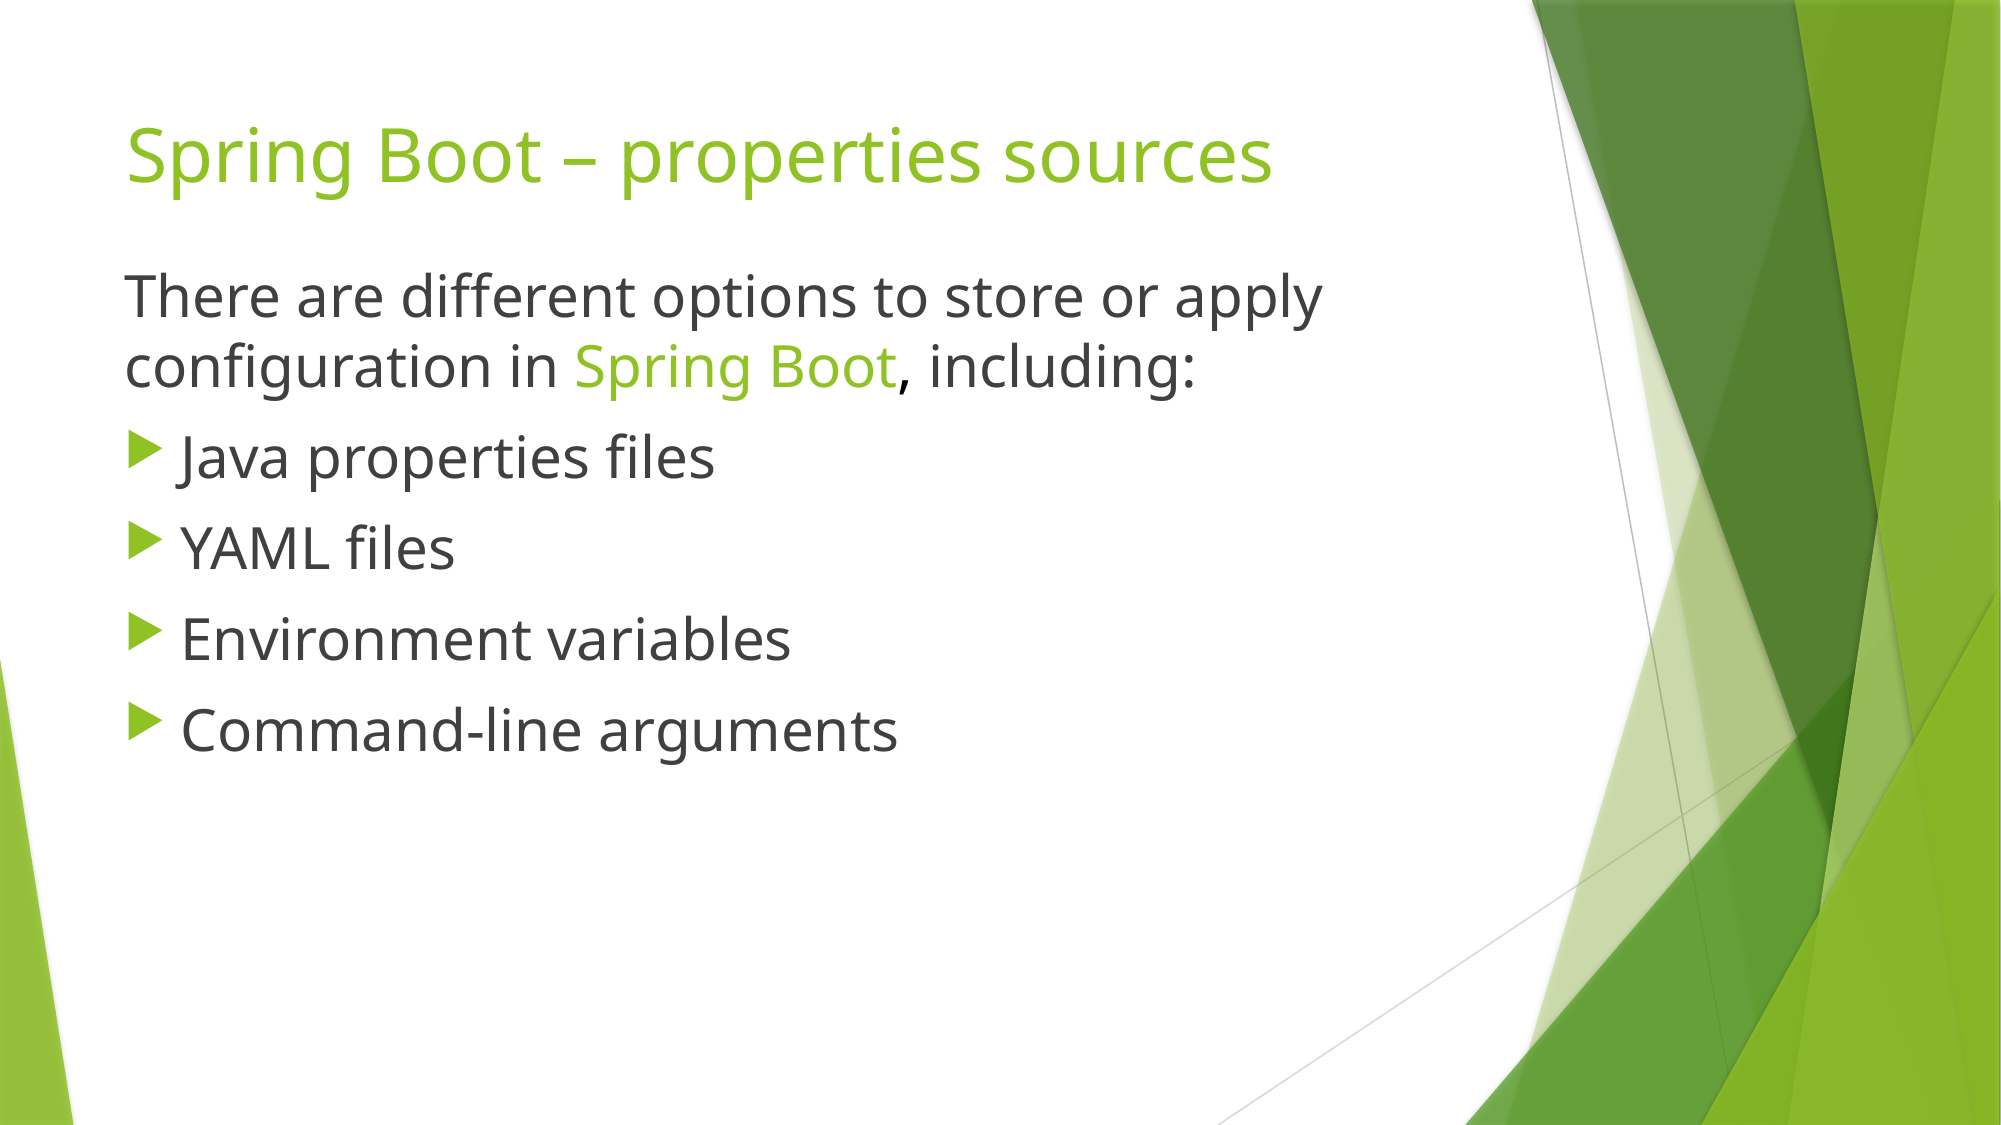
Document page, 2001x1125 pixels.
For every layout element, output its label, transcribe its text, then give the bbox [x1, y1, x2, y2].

title Spring Boot – properties sources [111, 99, 1522, 317]
list There are different options to store or apply configuration in Spring Boot, including: Java properties files YAML files Environment variables Command-line arguments [109, 251, 1520, 889]
